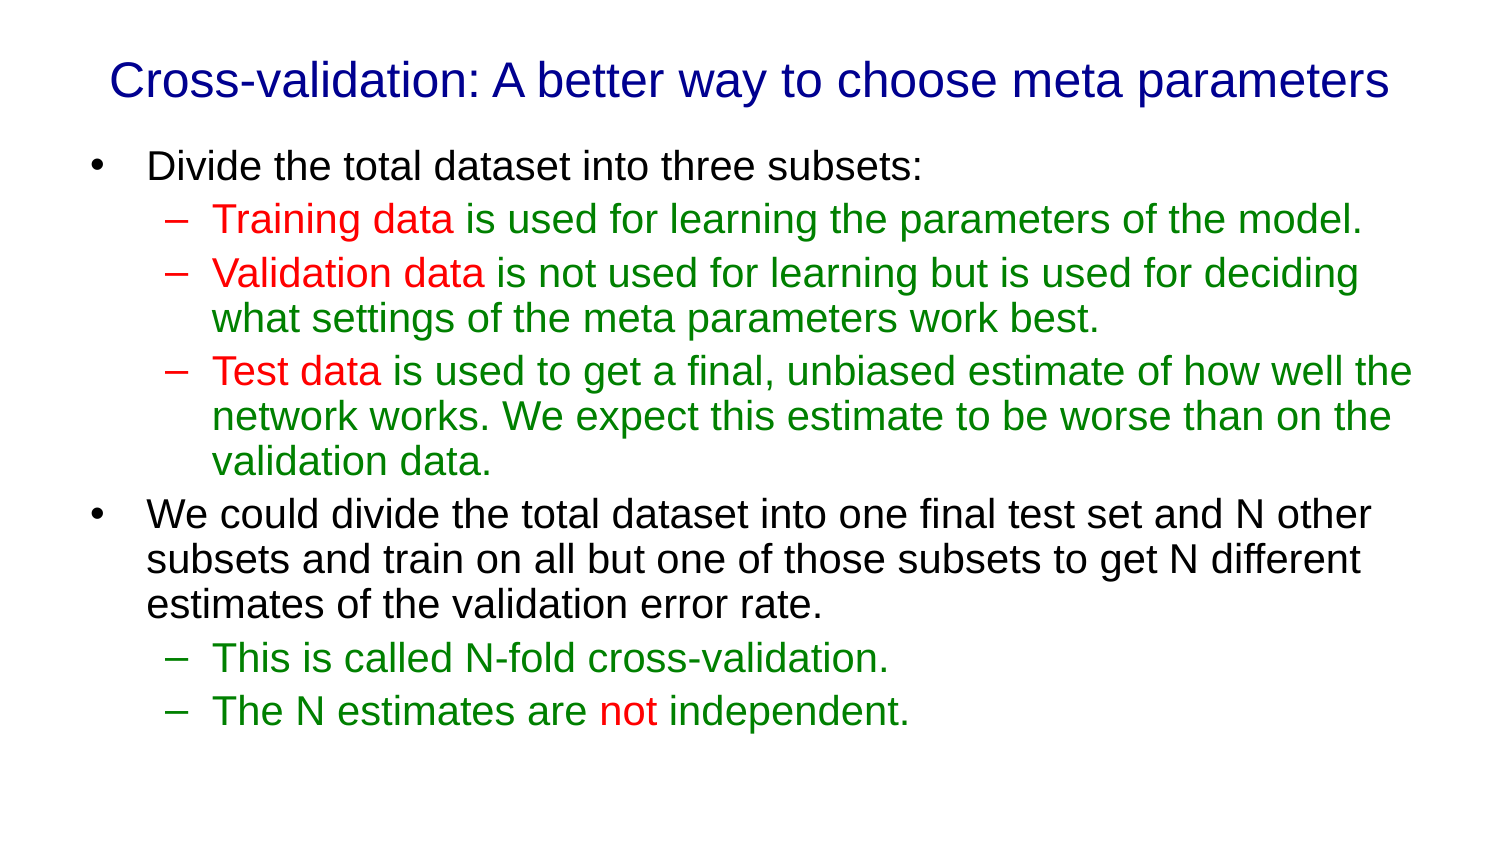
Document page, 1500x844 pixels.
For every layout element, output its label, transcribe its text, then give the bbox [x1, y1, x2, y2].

title Cross-validation: A better way to choose meta parameters [75, 6, 1425, 137]
list Divide the total dataset into three subsets: Training data is used for learning the parameters of the model. Validation data is not used for learning but is used for deciding what settings of the meta parameters work best. Test data is used to get a final, unbiased estimate of how well the network works. We expect this estimate to be worse than on the validation data. We could divide the total dataset into one final test set and N other subsets and train on all but one of those subsets to get N different estimates of the validation error rate. This is called N-fold cross-validation. The N estimates are not independent. [75, 137, 1453, 761]
